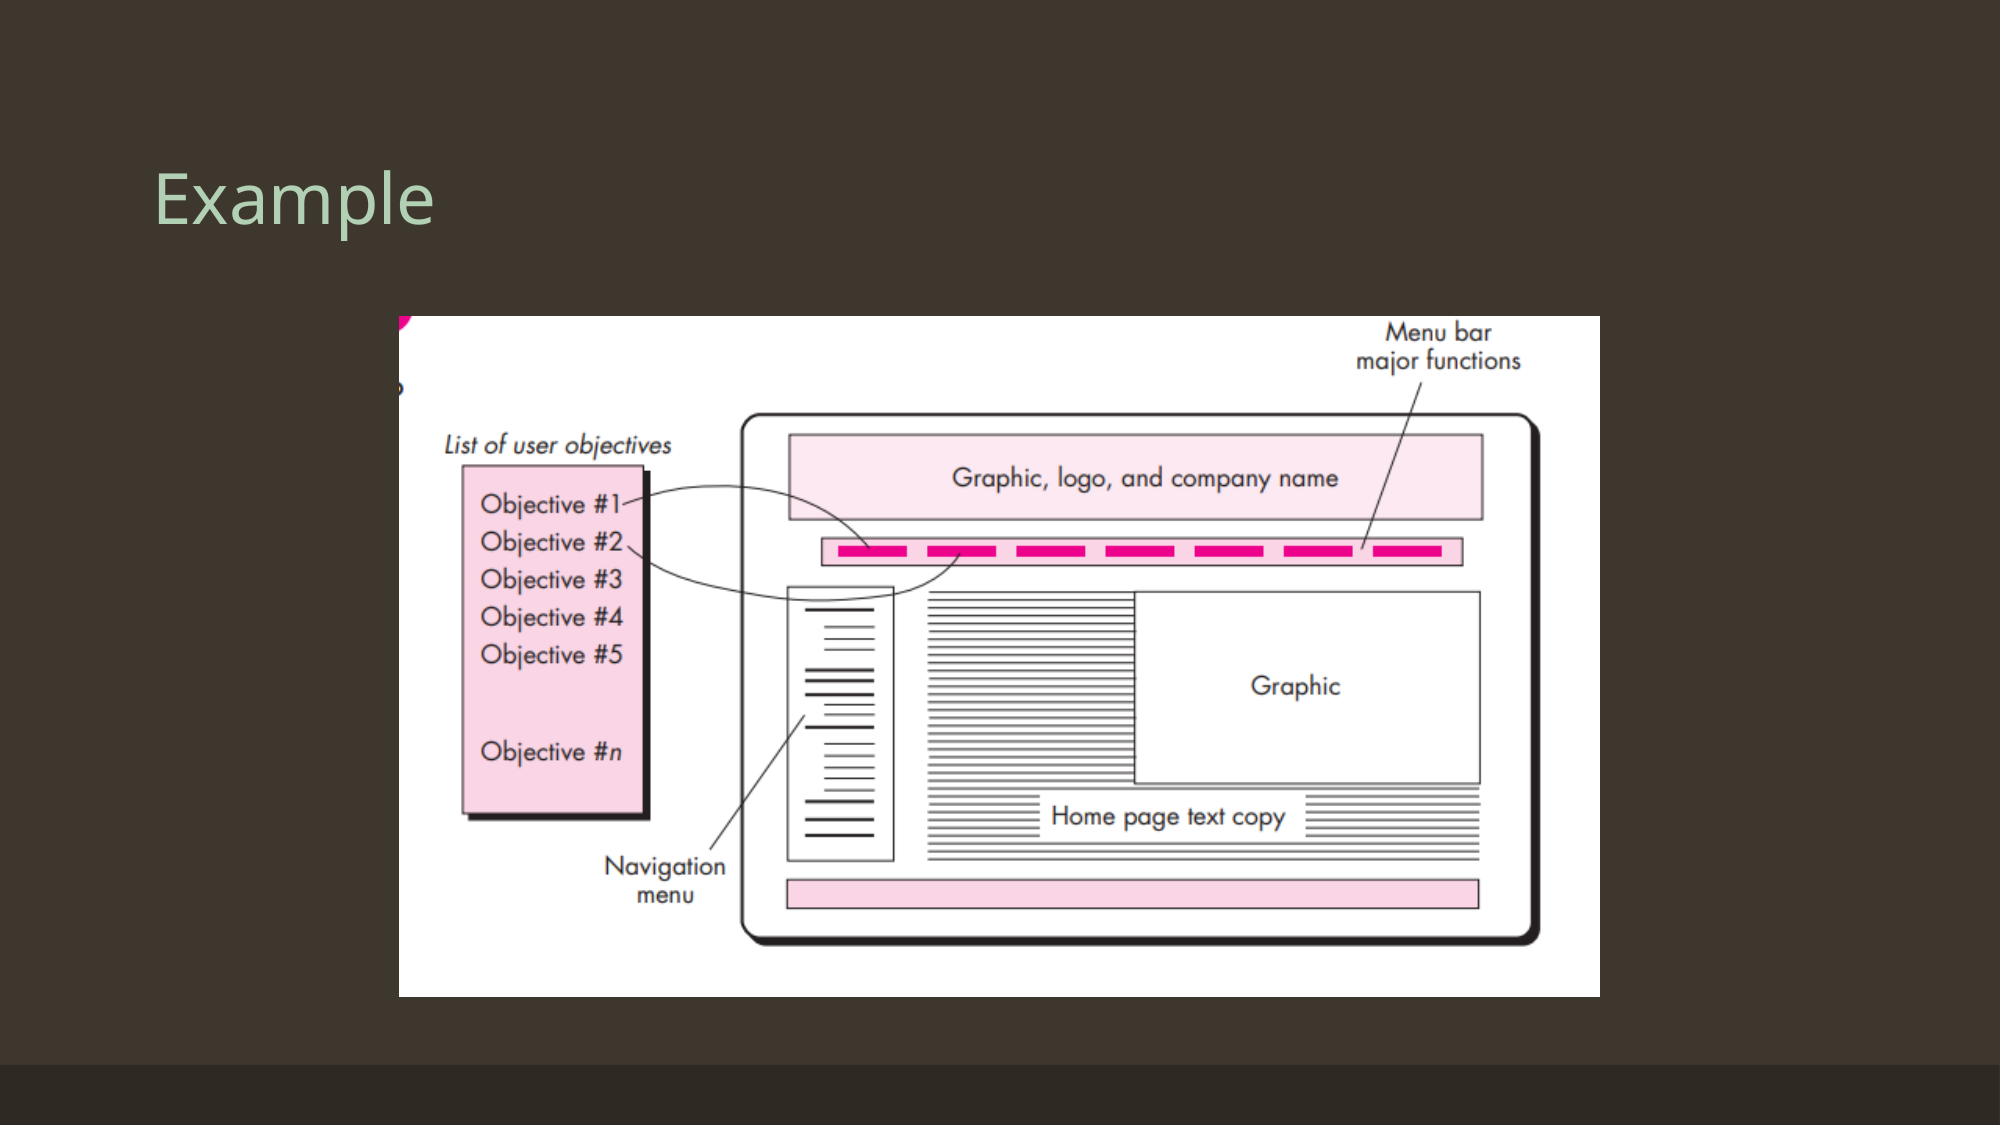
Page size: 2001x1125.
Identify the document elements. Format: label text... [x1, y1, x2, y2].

title Example [137, 59, 1863, 248]
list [399, 316, 1600, 997]
